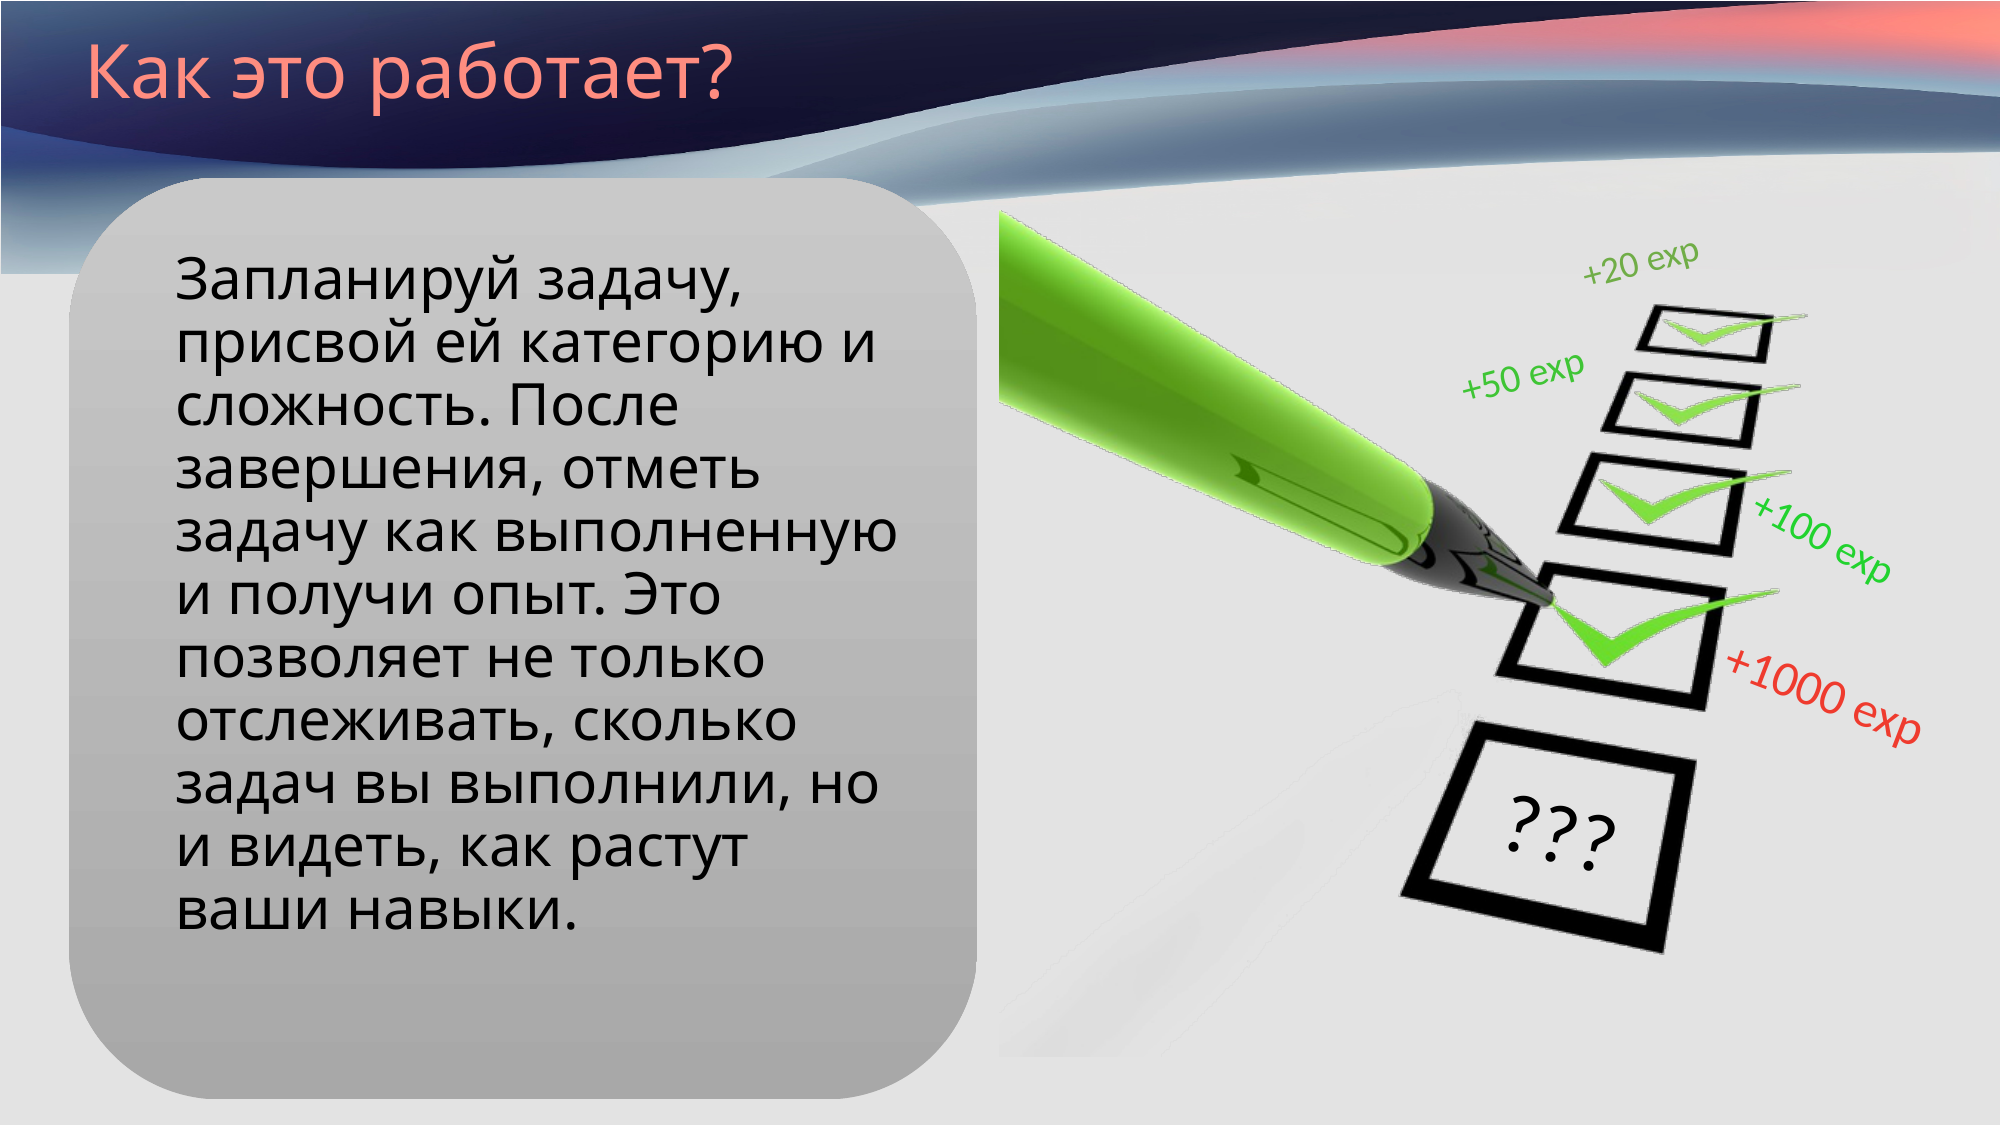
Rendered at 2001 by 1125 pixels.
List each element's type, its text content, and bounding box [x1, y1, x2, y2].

title Как это работает? [69, 25, 1795, 124]
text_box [69, 167, 978, 1100]
picture [3, 1, 2000, 1057]
text_box +100 exp [1808, 490, 1933, 614]
text_box +20 exp [1710, 203, 1737, 210]
text_box +1000 exp [1808, 644, 1961, 773]
